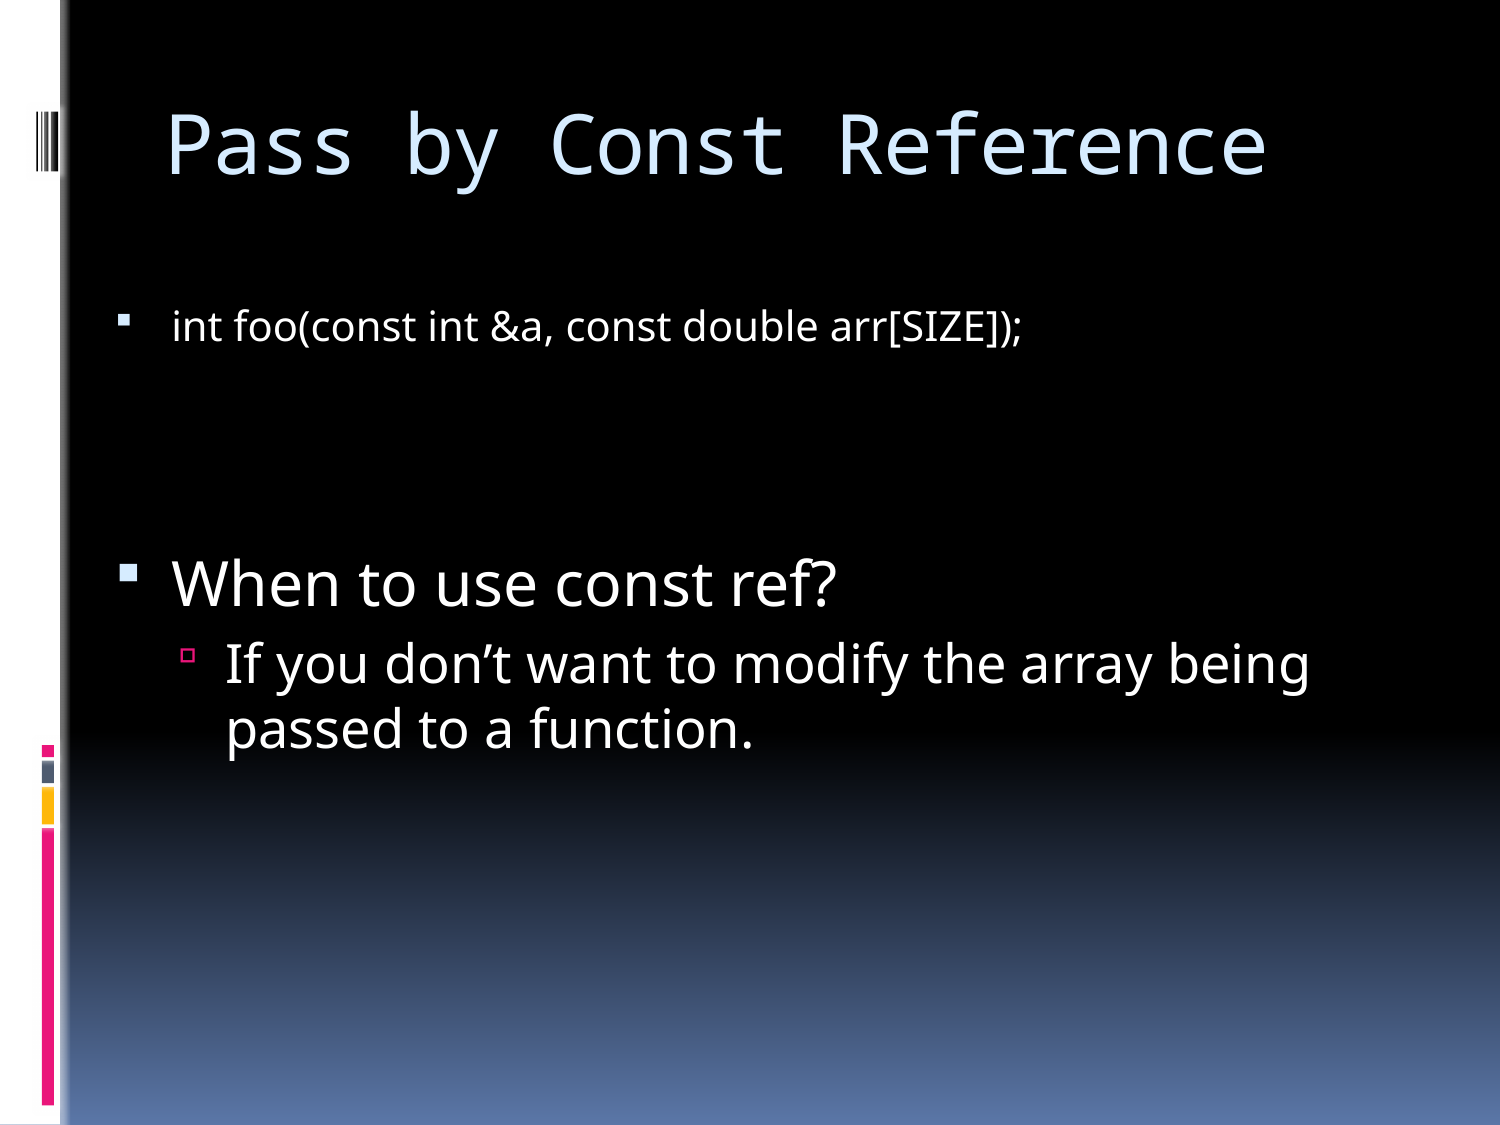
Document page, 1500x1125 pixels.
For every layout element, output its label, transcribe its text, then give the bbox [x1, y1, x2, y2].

list int foo(const int &a, const double arr[SIZE]); When to use const ref? If you don’t want to modify the array being passed to a function. [88, 292, 1425, 1043]
title Pass by Const Reference [150, 83, 1425, 234]
